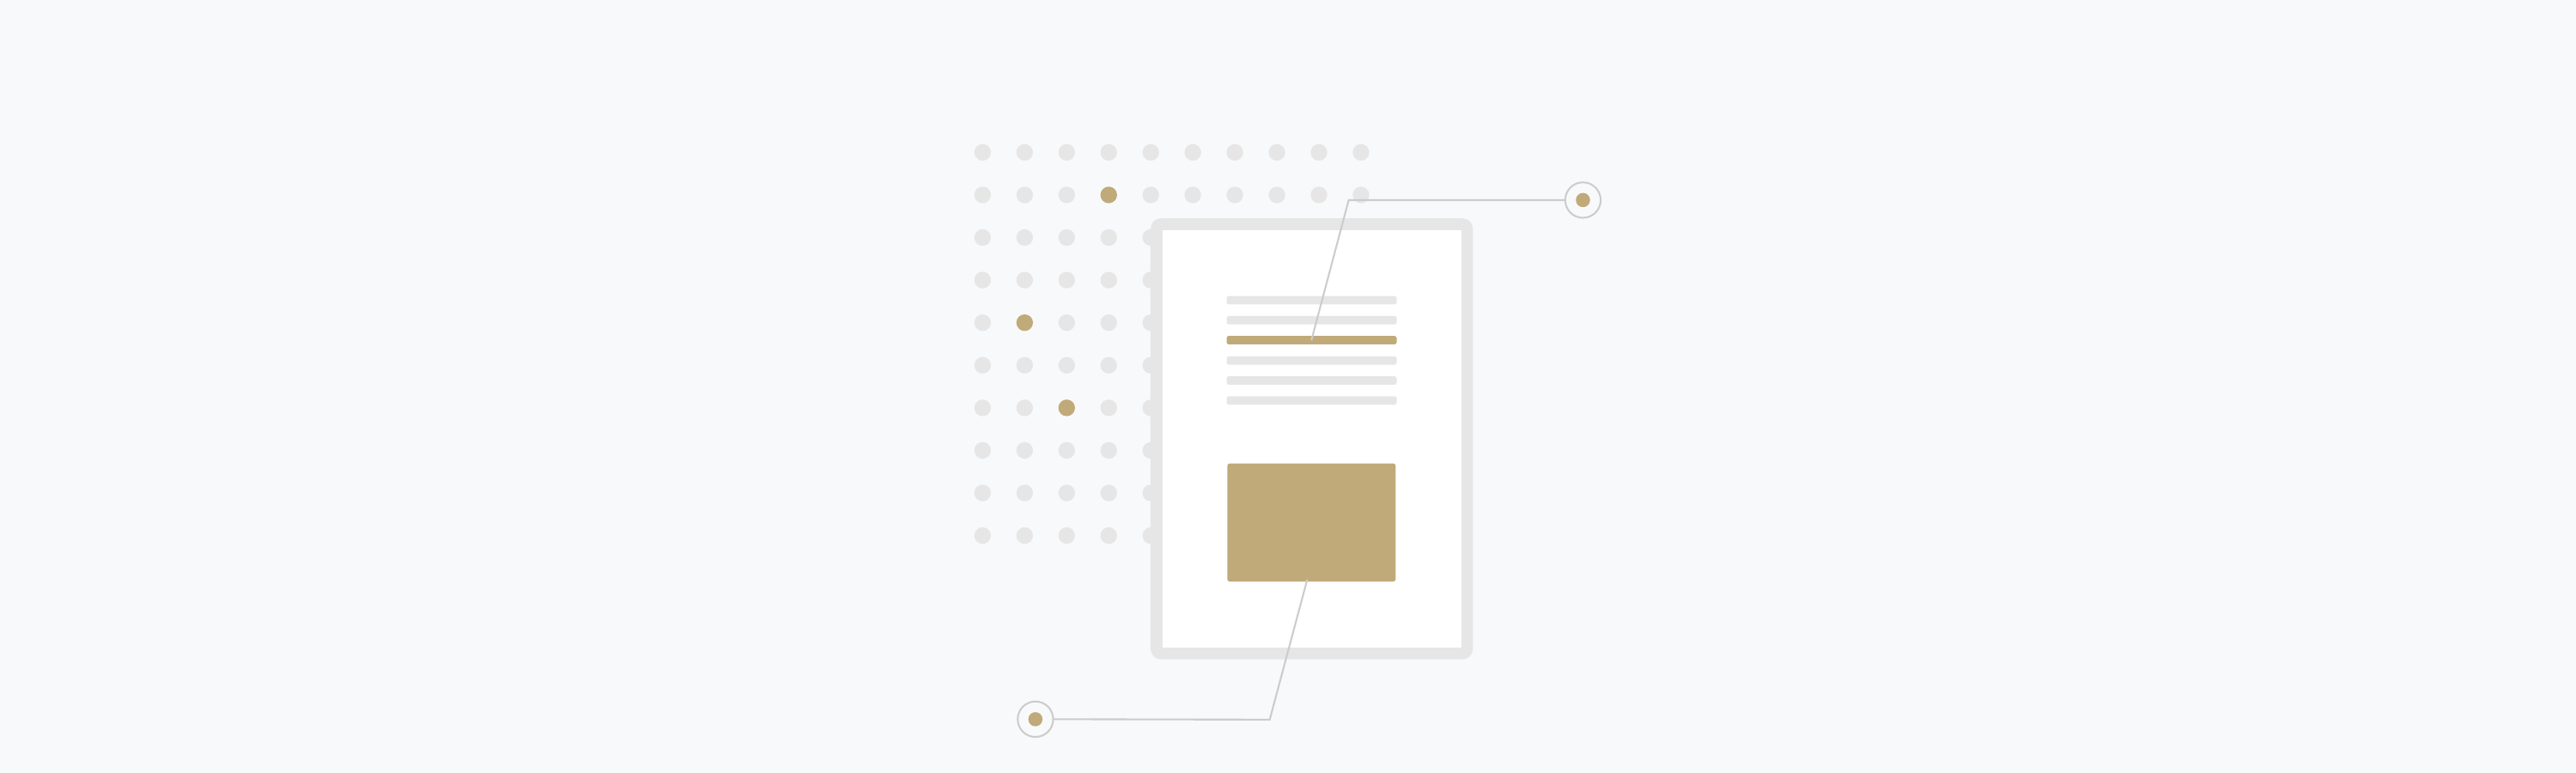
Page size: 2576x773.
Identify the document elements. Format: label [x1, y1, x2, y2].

text_box [974, 143, 1602, 739]
